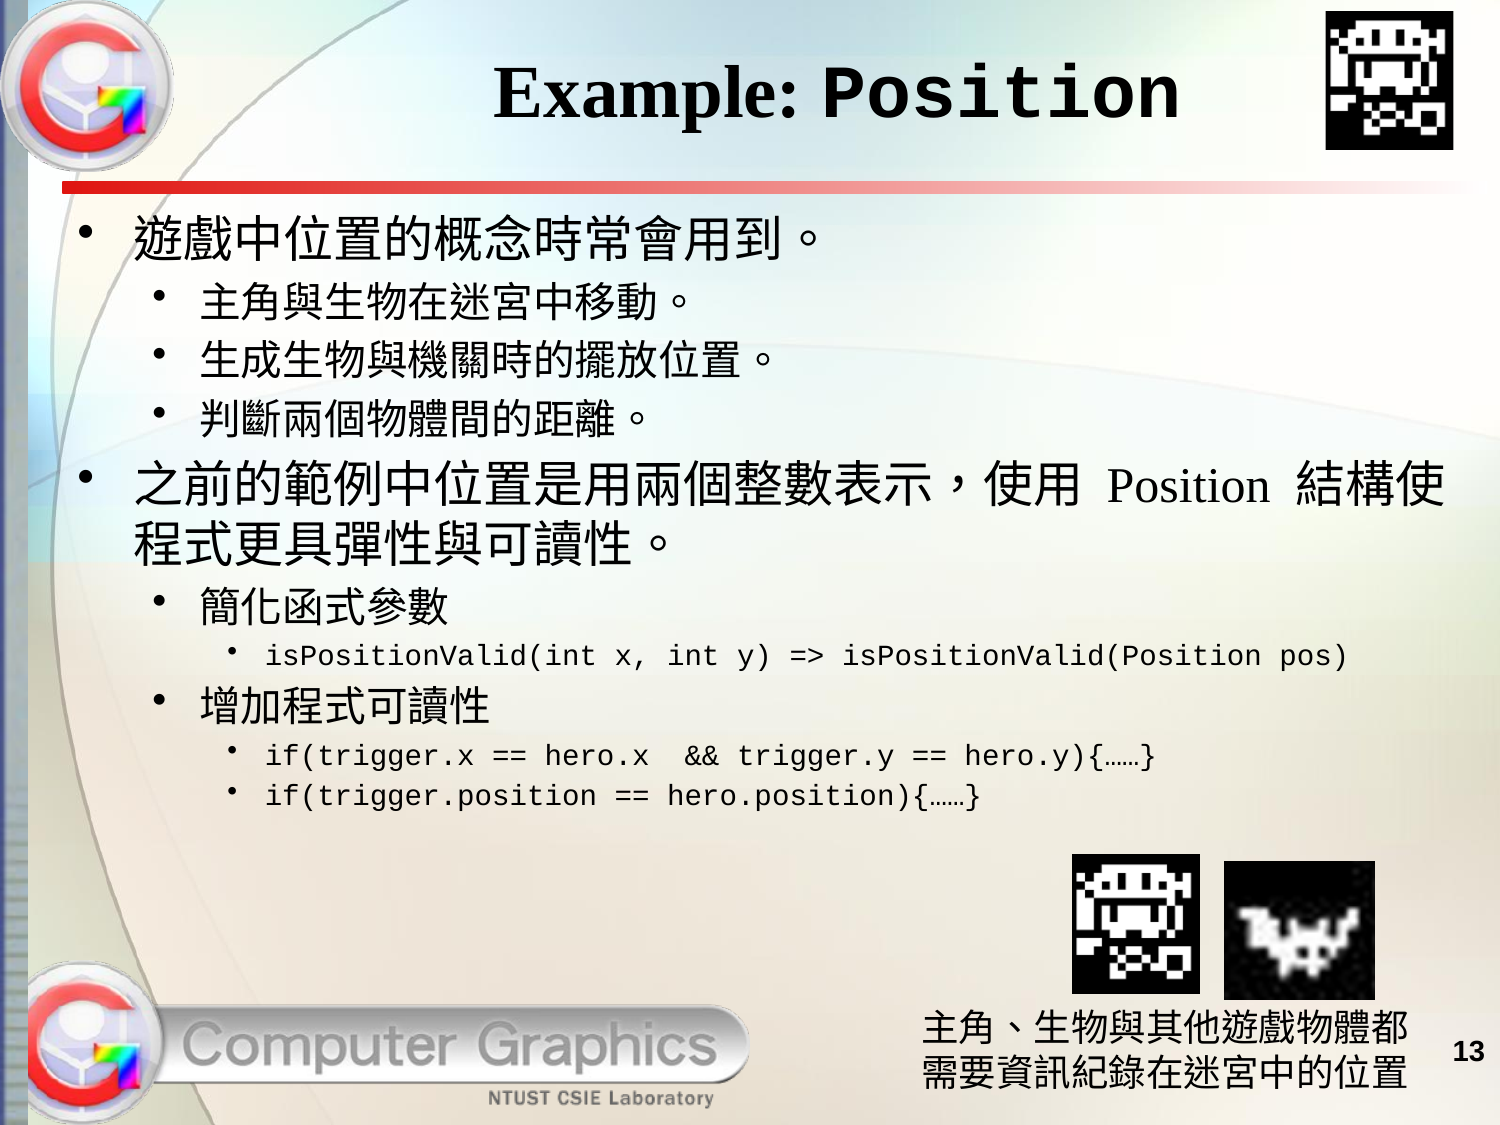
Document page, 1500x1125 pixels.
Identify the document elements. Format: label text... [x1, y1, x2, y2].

text_box 主角、生物與其他遊戲物體都需要資訊紀錄在迷宮中的位置 [906, 996, 1457, 1102]
picture [1071, 854, 1201, 994]
picture [1224, 861, 1376, 1001]
picture [0, 0, 1500, 1125]
text_box 遊戲中位置的概念時常會用到。 主角與生物在迷宮中移動。 生成生物與機關時的擺放位置。 判斷兩個物體間的距離。 之前的範例中位置是用兩個整數表示，使用 Position 結構使程式更具彈性與可讀性。 簡化函式參數 isPositionValid(int x, int y) => isPositionValid(Position pos) 增加程式可讀性 if(trigger.x == hero.x && trigger.y == hero.y){……} if(trigger.position == hero.position){……} [62, 200, 1463, 1000]
title Example: Position [174, 0, 1500, 175]
picture [1325, 11, 1454, 151]
slide_number 13 [1457, 1025, 1500, 1063]
